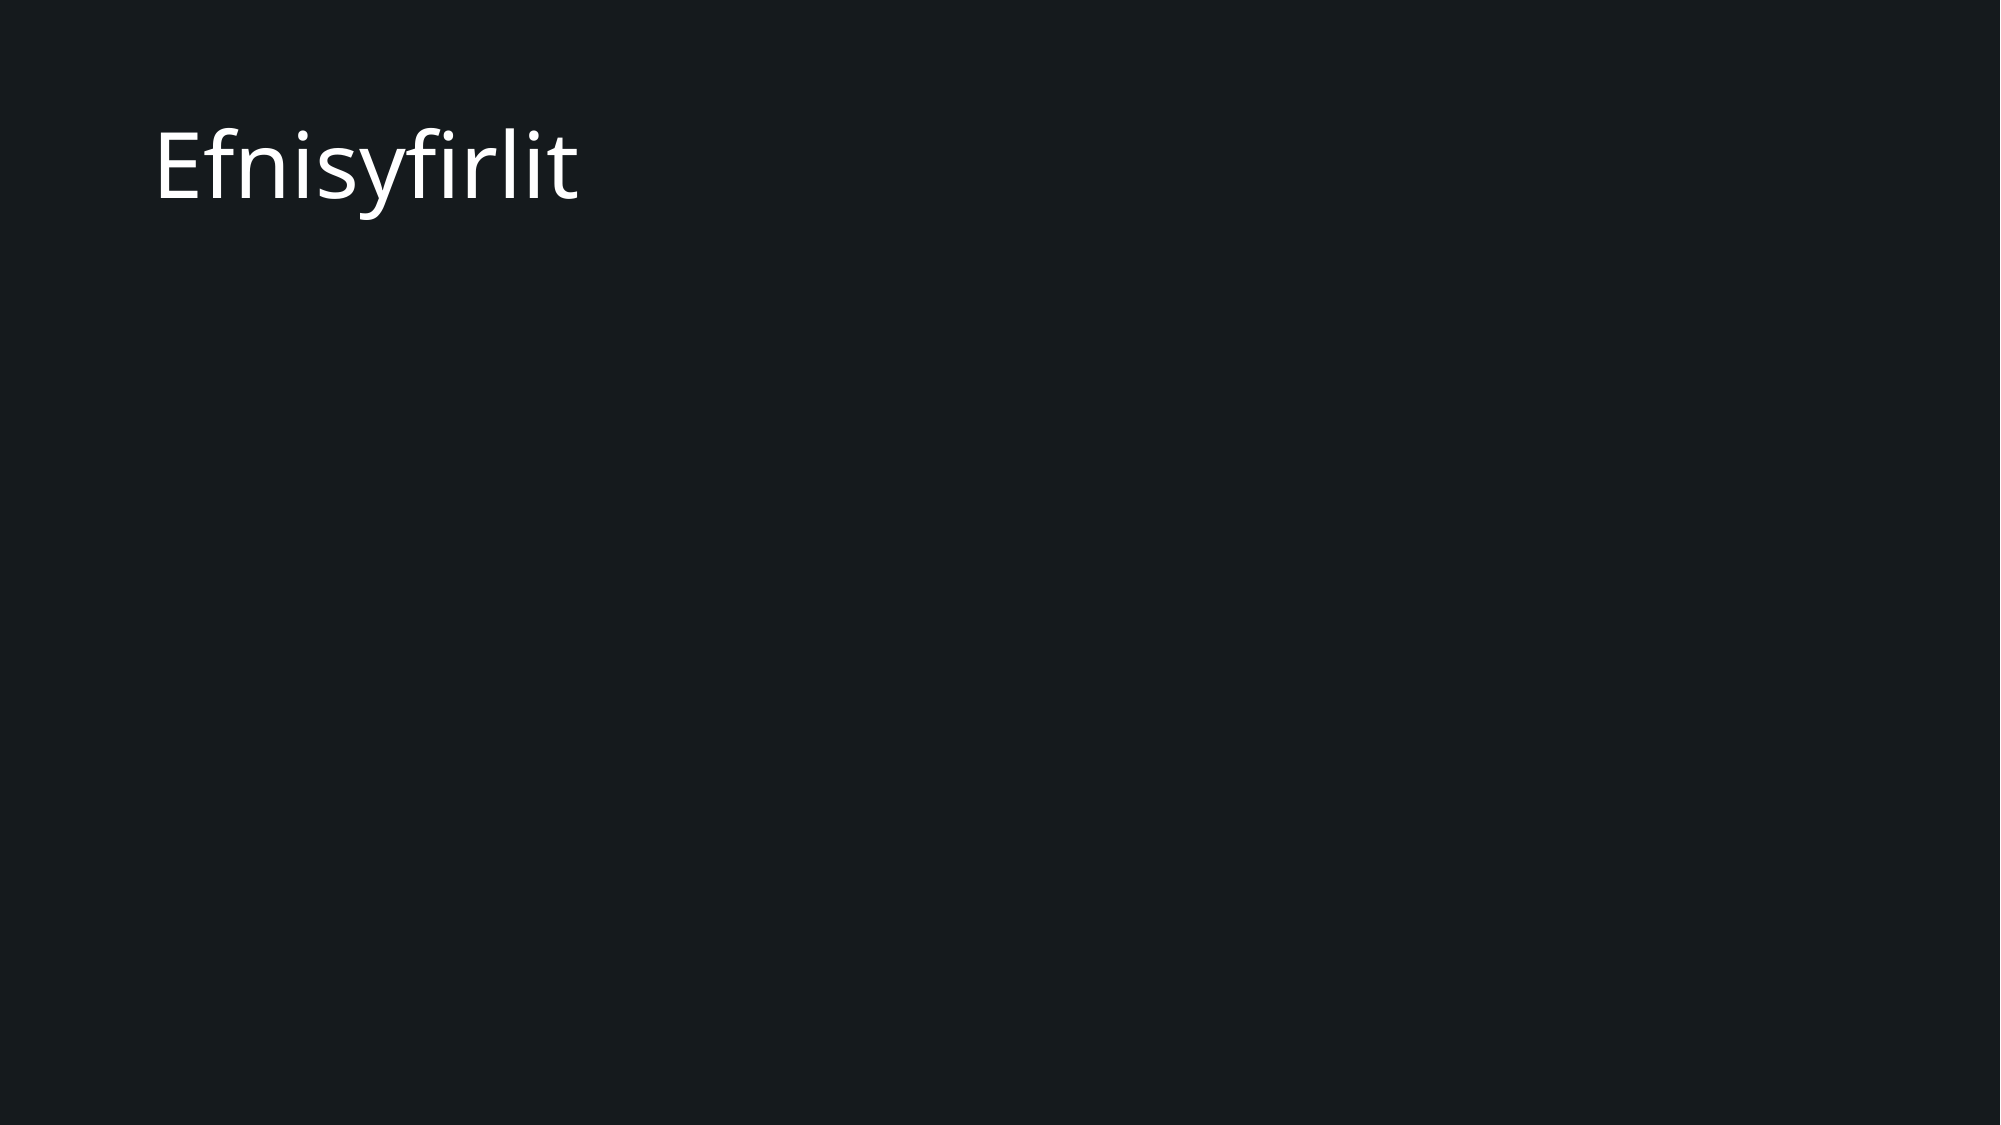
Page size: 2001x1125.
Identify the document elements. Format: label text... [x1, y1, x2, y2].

title Efnisyfirlit [137, 59, 1863, 278]
